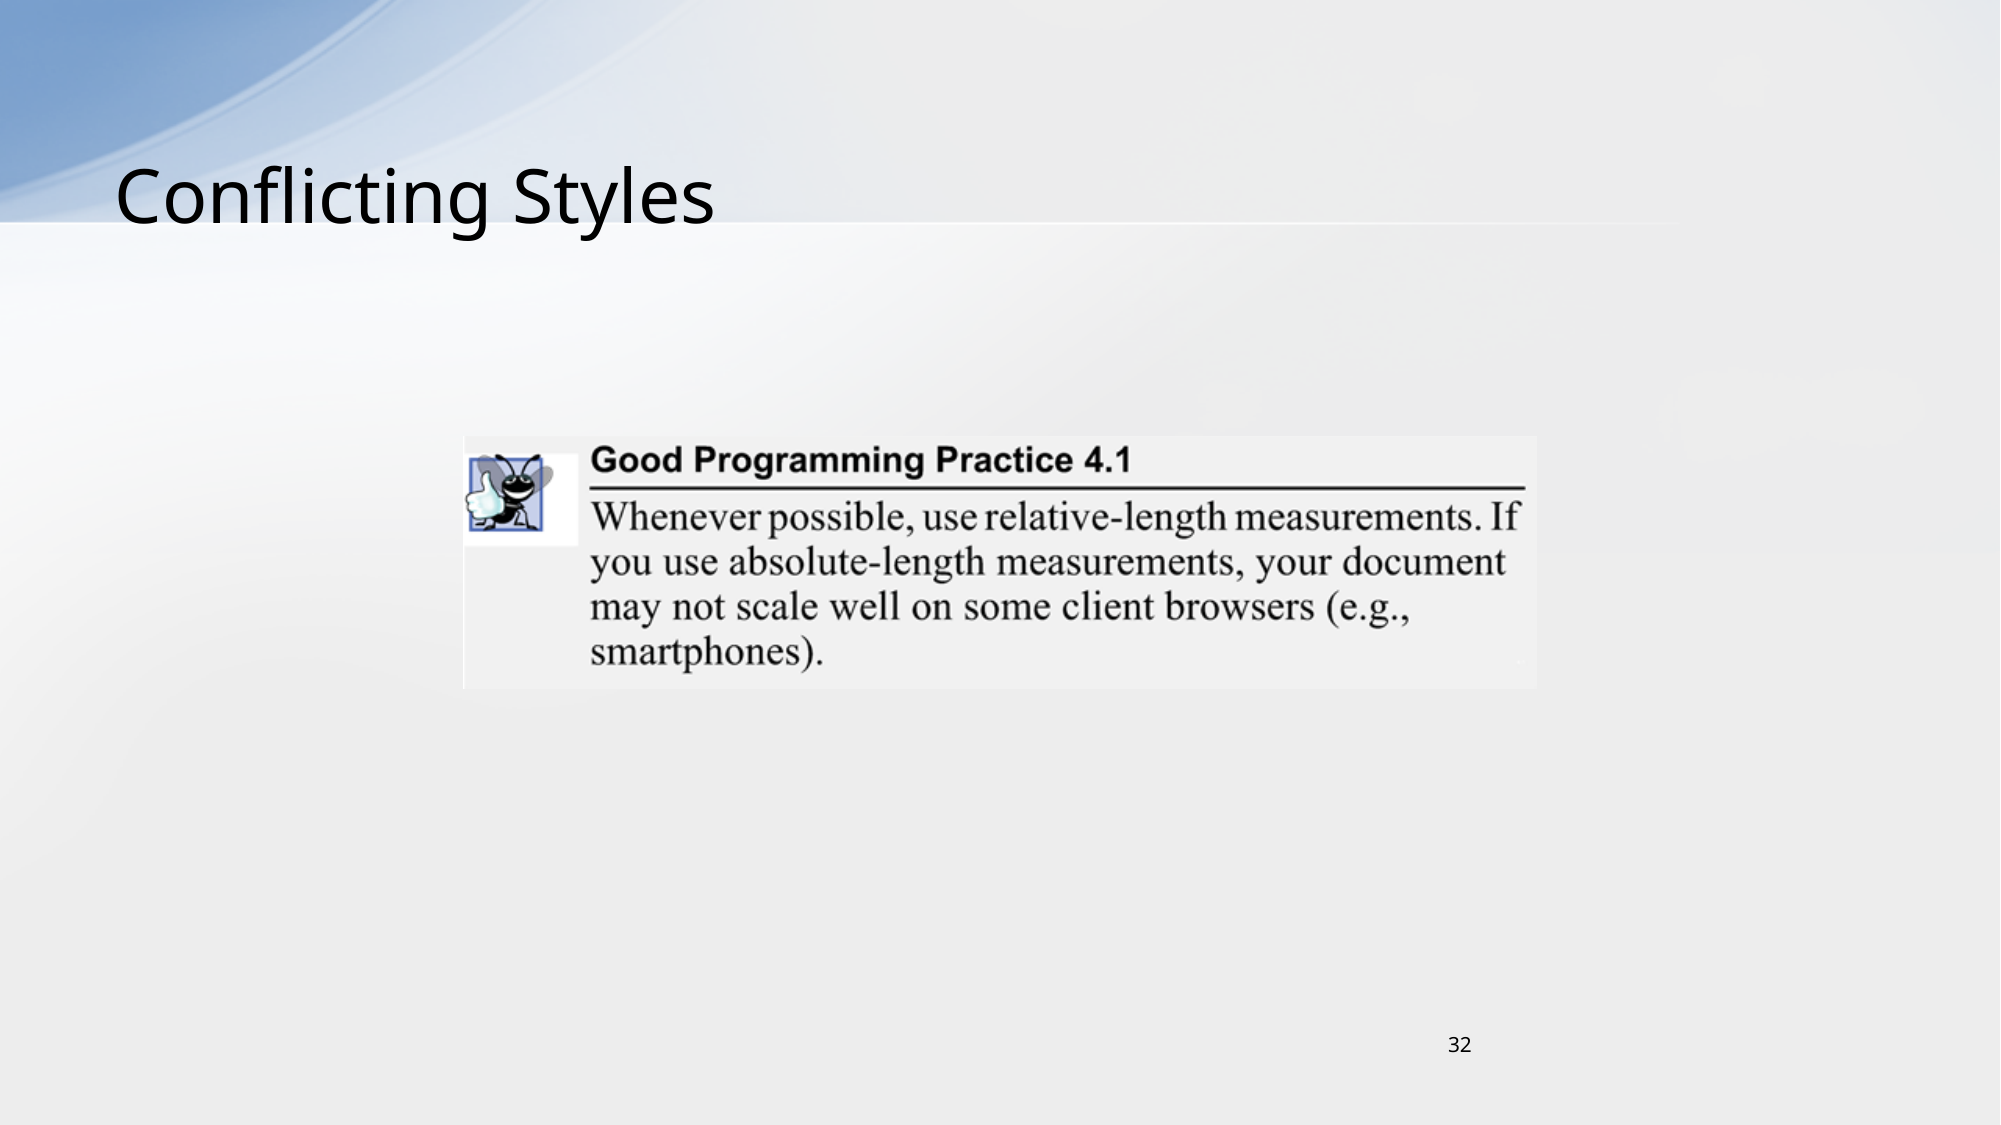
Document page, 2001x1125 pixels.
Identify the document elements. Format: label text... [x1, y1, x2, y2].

picture [0, 0, 2000, 1125]
slide_number 32 [1433, 1024, 1900, 1103]
title Conflicting Styles [99, 58, 1900, 247]
